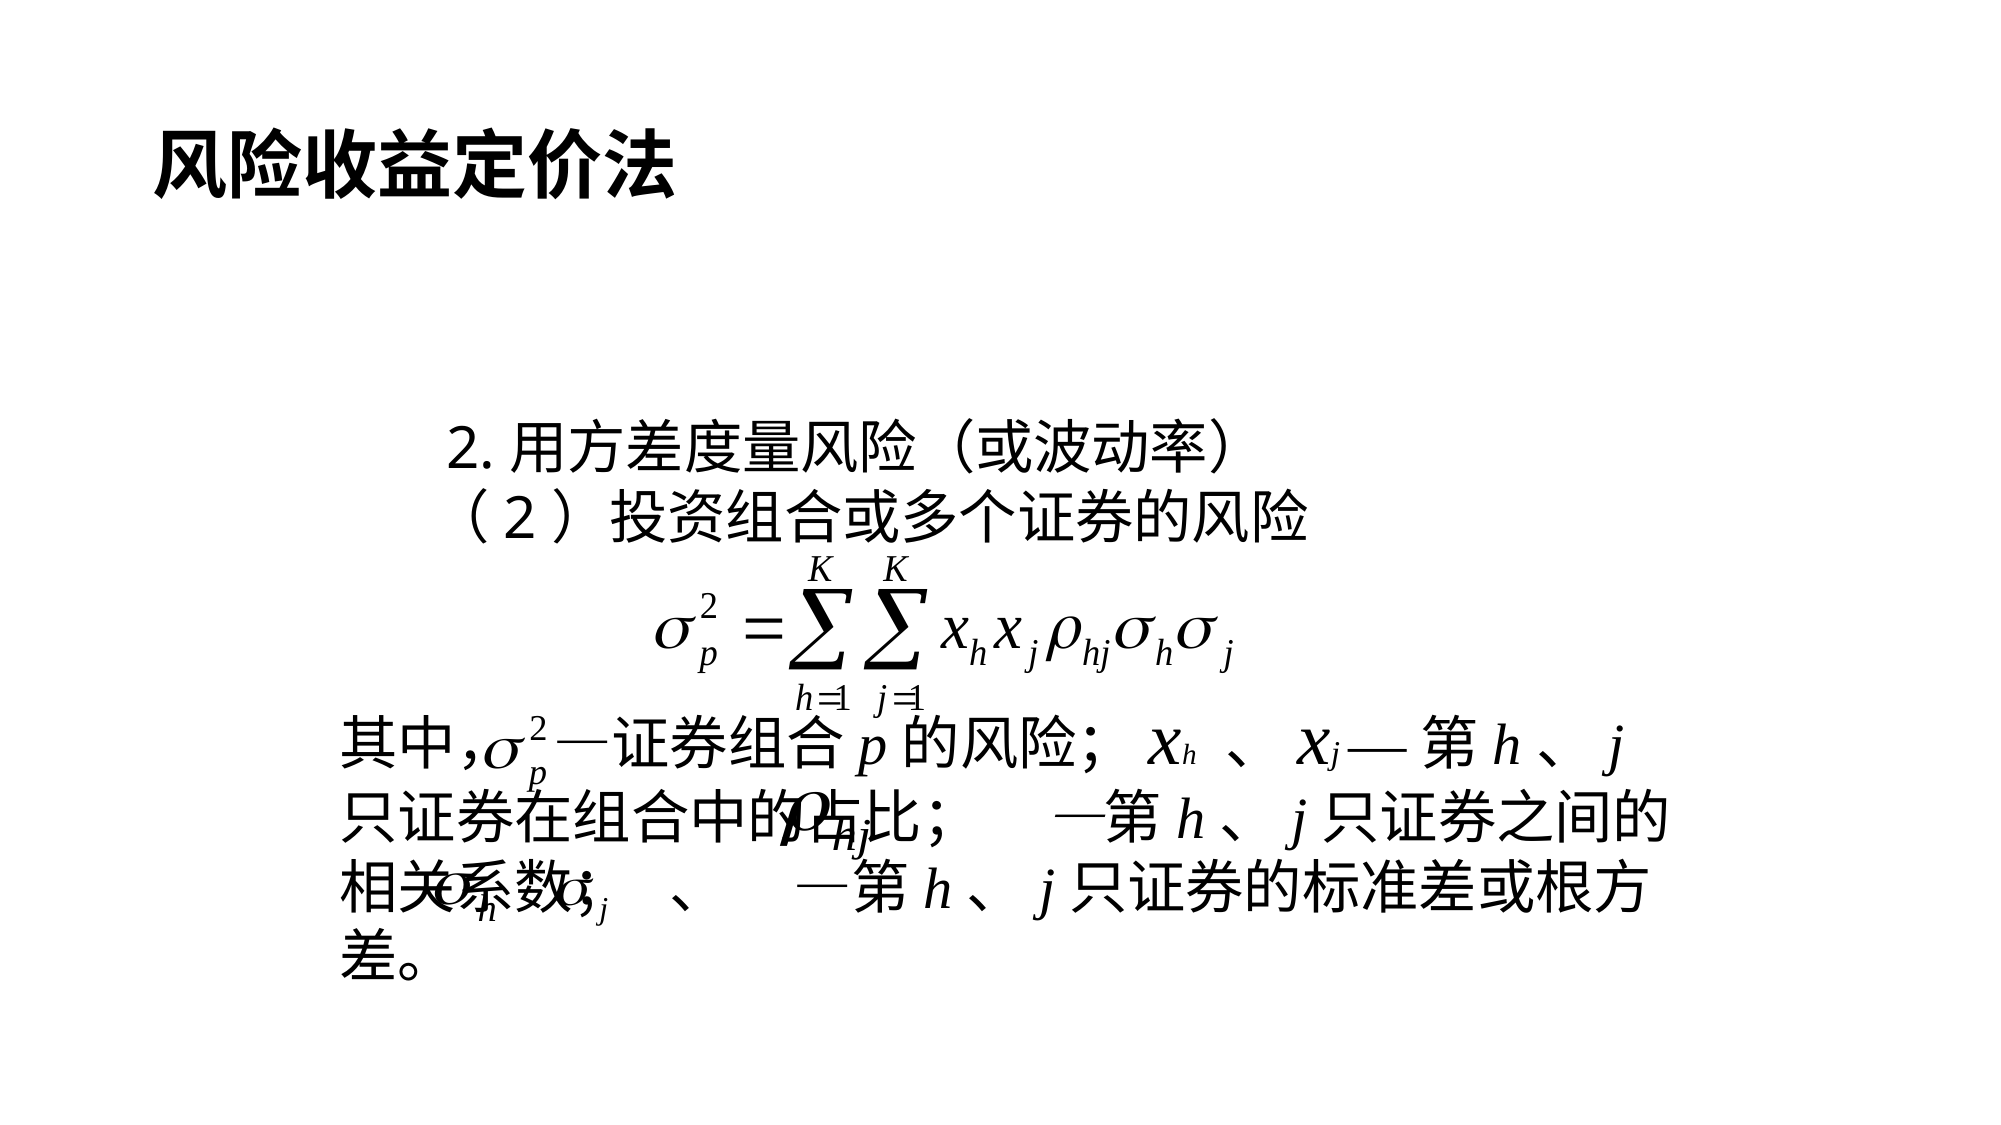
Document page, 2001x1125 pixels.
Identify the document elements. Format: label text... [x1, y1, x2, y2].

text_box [424, 837, 509, 938]
text_box 2.用方差度量风险（或波动率） （2）投资组合或多个证券的风险 其中， —证券组合p的风险；xh 、xj —第h、j只证券在组合中的占比； —第h、j只证券之间的相关系数； 、 —第h、j只证券的标准差或根方差。 [324, 287, 1700, 997]
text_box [763, 751, 889, 877]
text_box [549, 849, 619, 938]
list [645, 538, 1249, 730]
title 风险收益定价法 [137, 59, 1863, 278]
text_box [474, 699, 559, 806]
